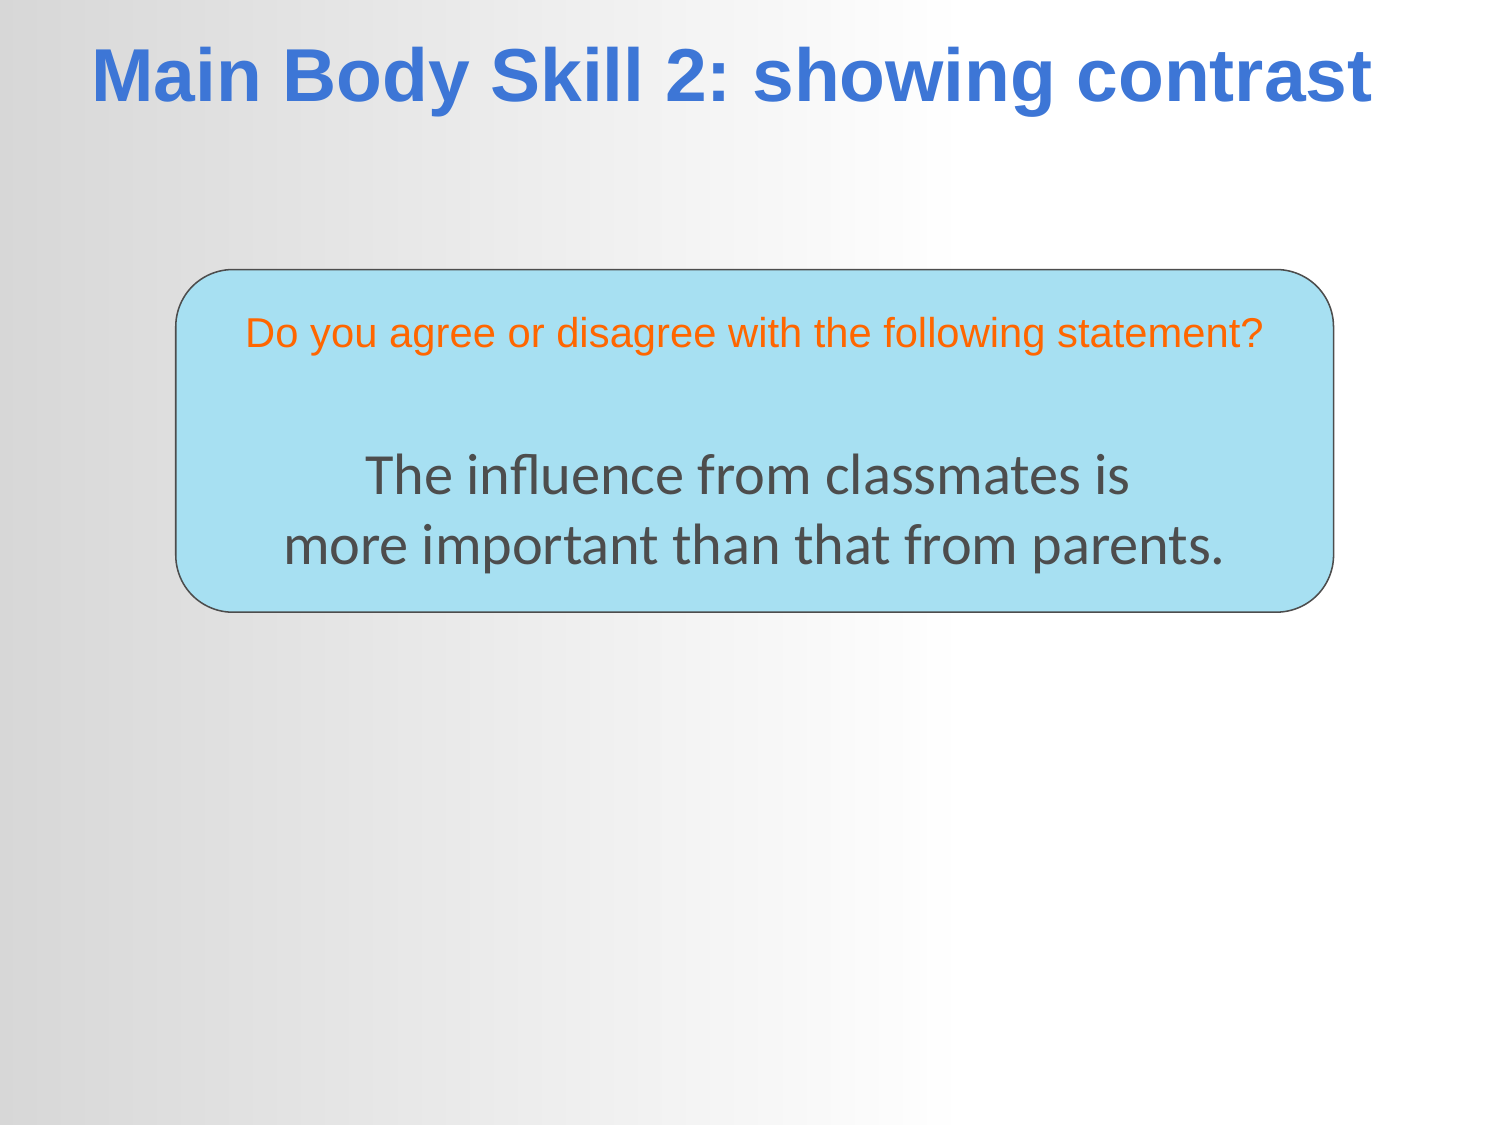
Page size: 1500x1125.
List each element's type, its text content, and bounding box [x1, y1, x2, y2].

text_box Main Body Skill 2: showing contrast [76, 28, 1425, 160]
text_box Do you agree or disagree with the following statement? The influence from classmates is more important than that from parents. [175, 269, 1334, 613]
